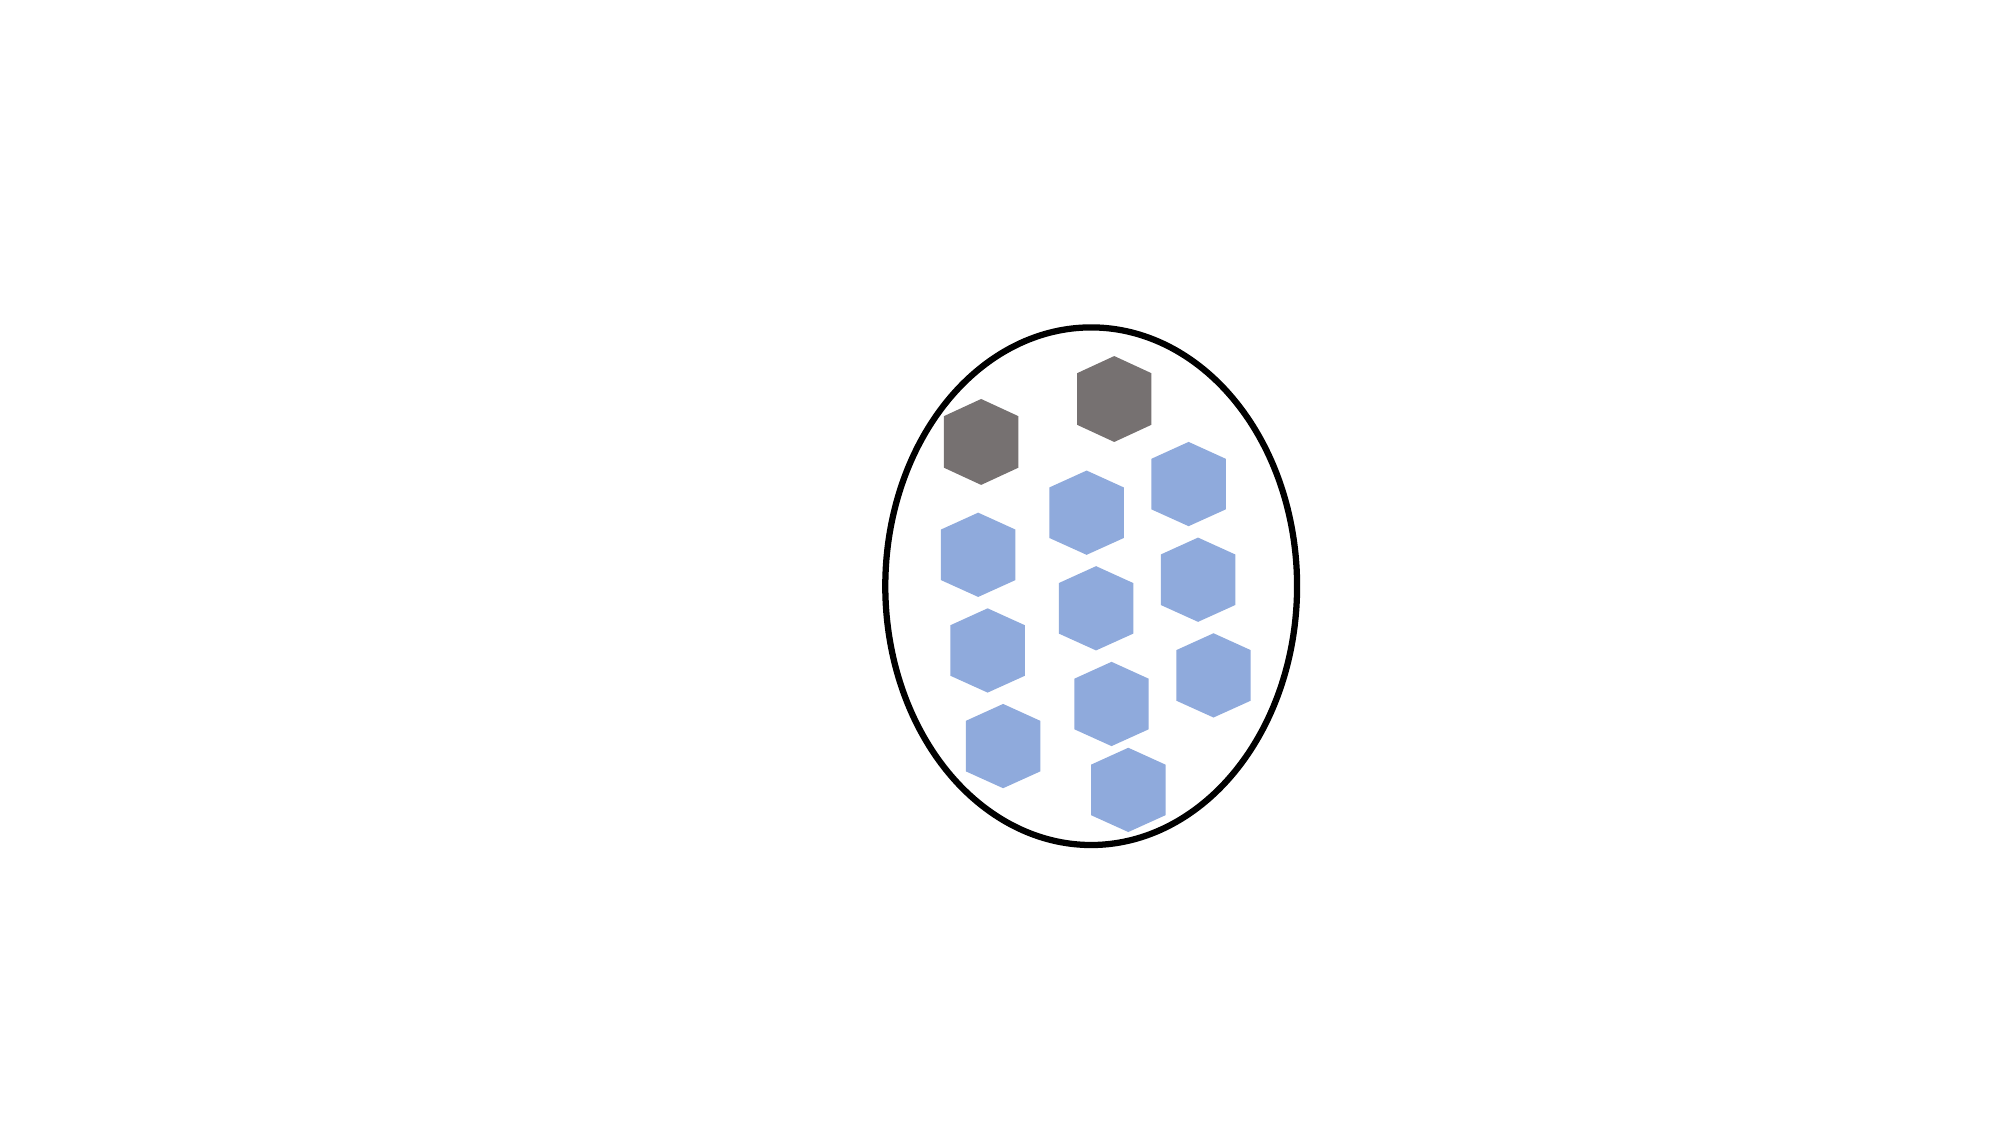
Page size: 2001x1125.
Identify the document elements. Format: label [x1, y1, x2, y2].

text_box [1175, 632, 1252, 719]
text_box [1073, 660, 1150, 748]
text_box [1048, 469, 1125, 556]
text_box [1159, 536, 1237, 623]
text_box [949, 607, 1026, 694]
text_box [942, 397, 1020, 487]
text_box [1057, 565, 1135, 652]
text_box [1150, 440, 1227, 528]
text_box [1076, 354, 1153, 444]
text_box [964, 702, 1042, 790]
text_box [1090, 746, 1167, 834]
text_box [939, 511, 1017, 599]
text_box [884, 326, 1299, 847]
